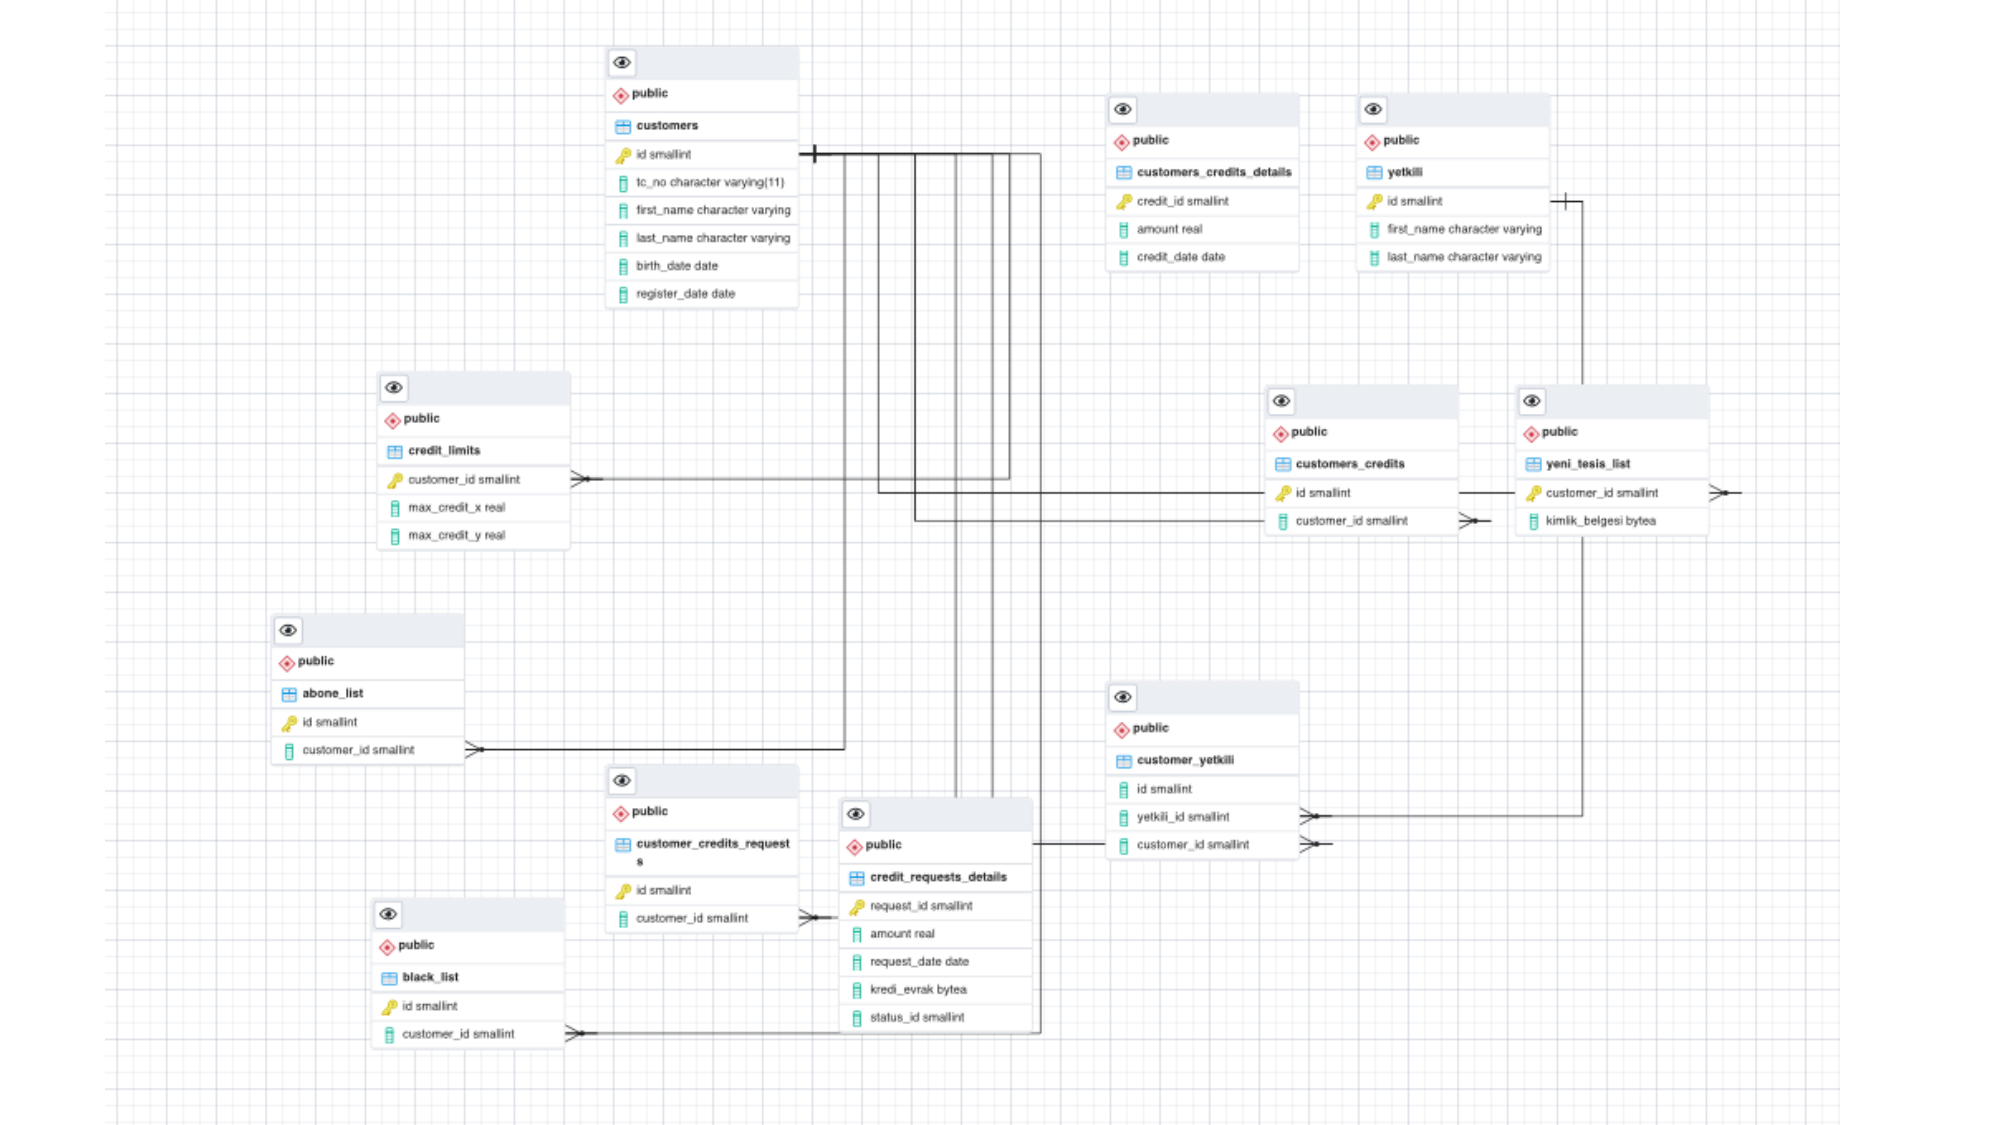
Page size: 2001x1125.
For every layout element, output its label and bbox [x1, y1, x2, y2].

picture [105, 0, 1840, 1125]
